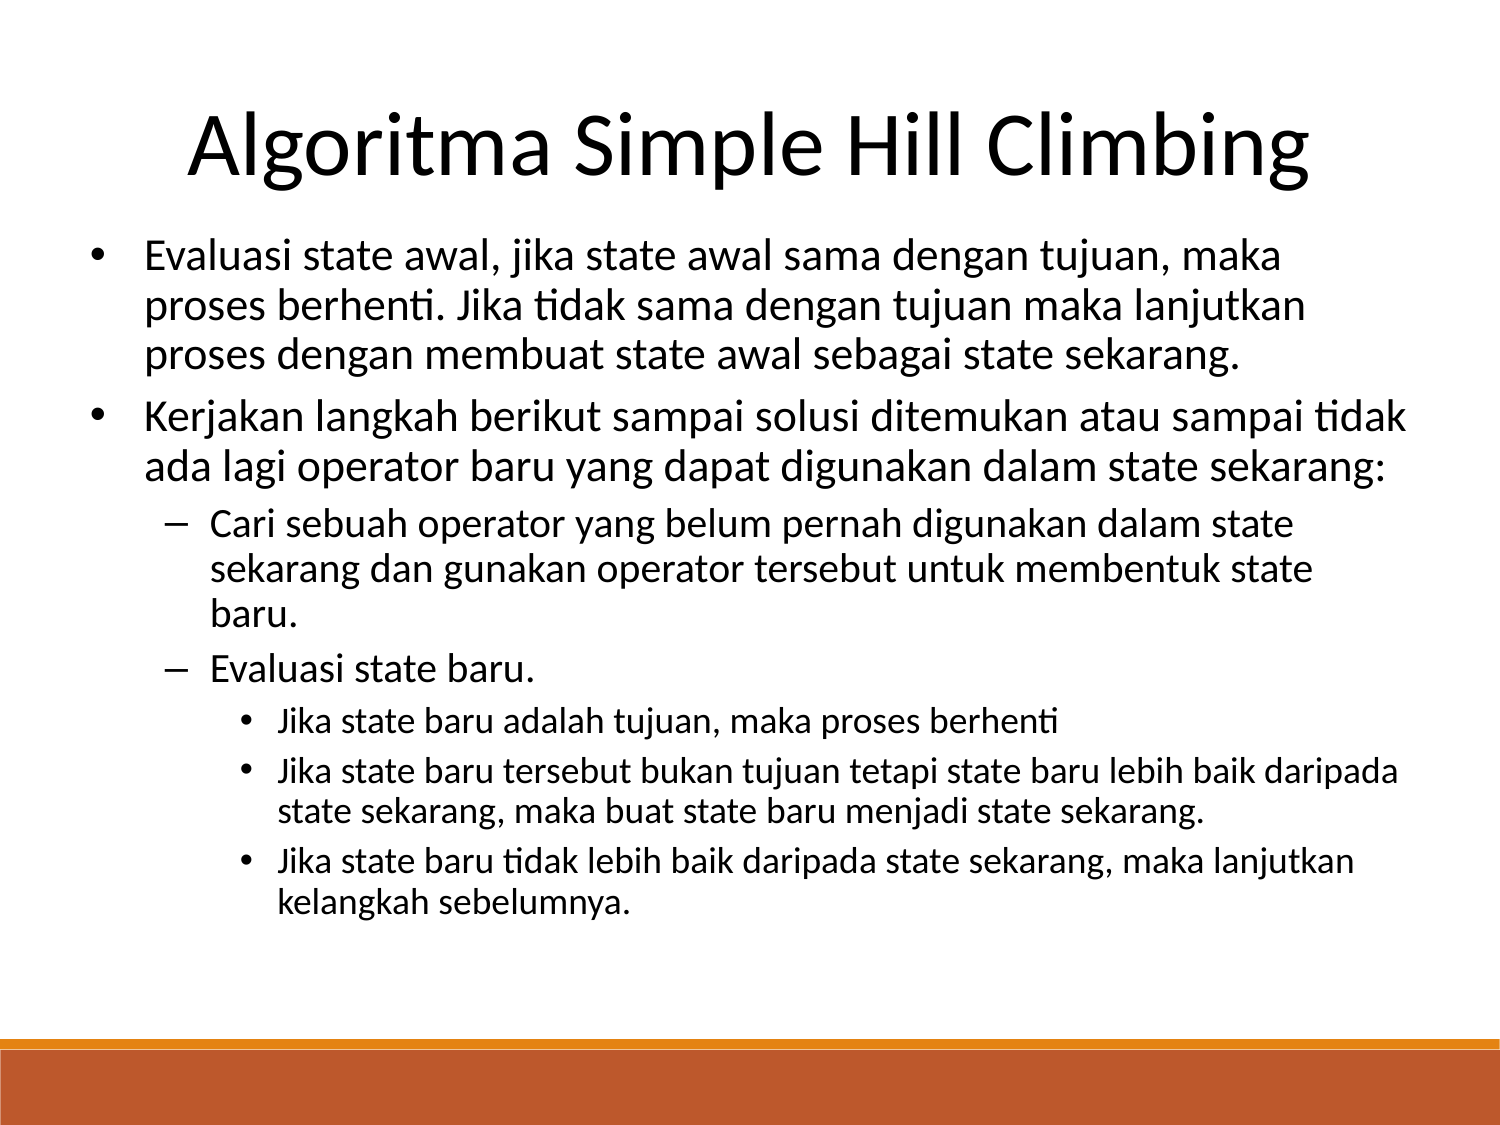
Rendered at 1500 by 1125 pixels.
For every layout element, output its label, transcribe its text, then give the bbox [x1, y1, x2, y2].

text_box Algoritma Simple Hill Climbing [74, 45, 1425, 223]
text_box Evaluasi state awal, jika state awal sama dengan tujuan, maka proses berhenti. Jika tidak sama dengan tujuan maka lanjutkan proses dengan membuat state awal sebagai state sekarang. Kerjakan langkah berikut sampai solusi ditemukan atau sampai tidak ada lagi operator baru yang dapat digunakan dalam state sekarang: Cari sebuah operator yang belum pernah digunakan dalam state sekarang dan gunakan operator tersebut untuk membentuk state baru. Evaluasi state baru. Jika state baru adalah tujuan, maka proses berhenti Jika state baru tersebut bukan tujuan tetapi state baru lebih baik daripada state sekarang, maka buat state baru menjadi state sekarang. Jika state baru tidak lebih baik daripada state sekarang, maka lanjutkan kelangkah sebelumnya. [74, 223, 1425, 1124]
